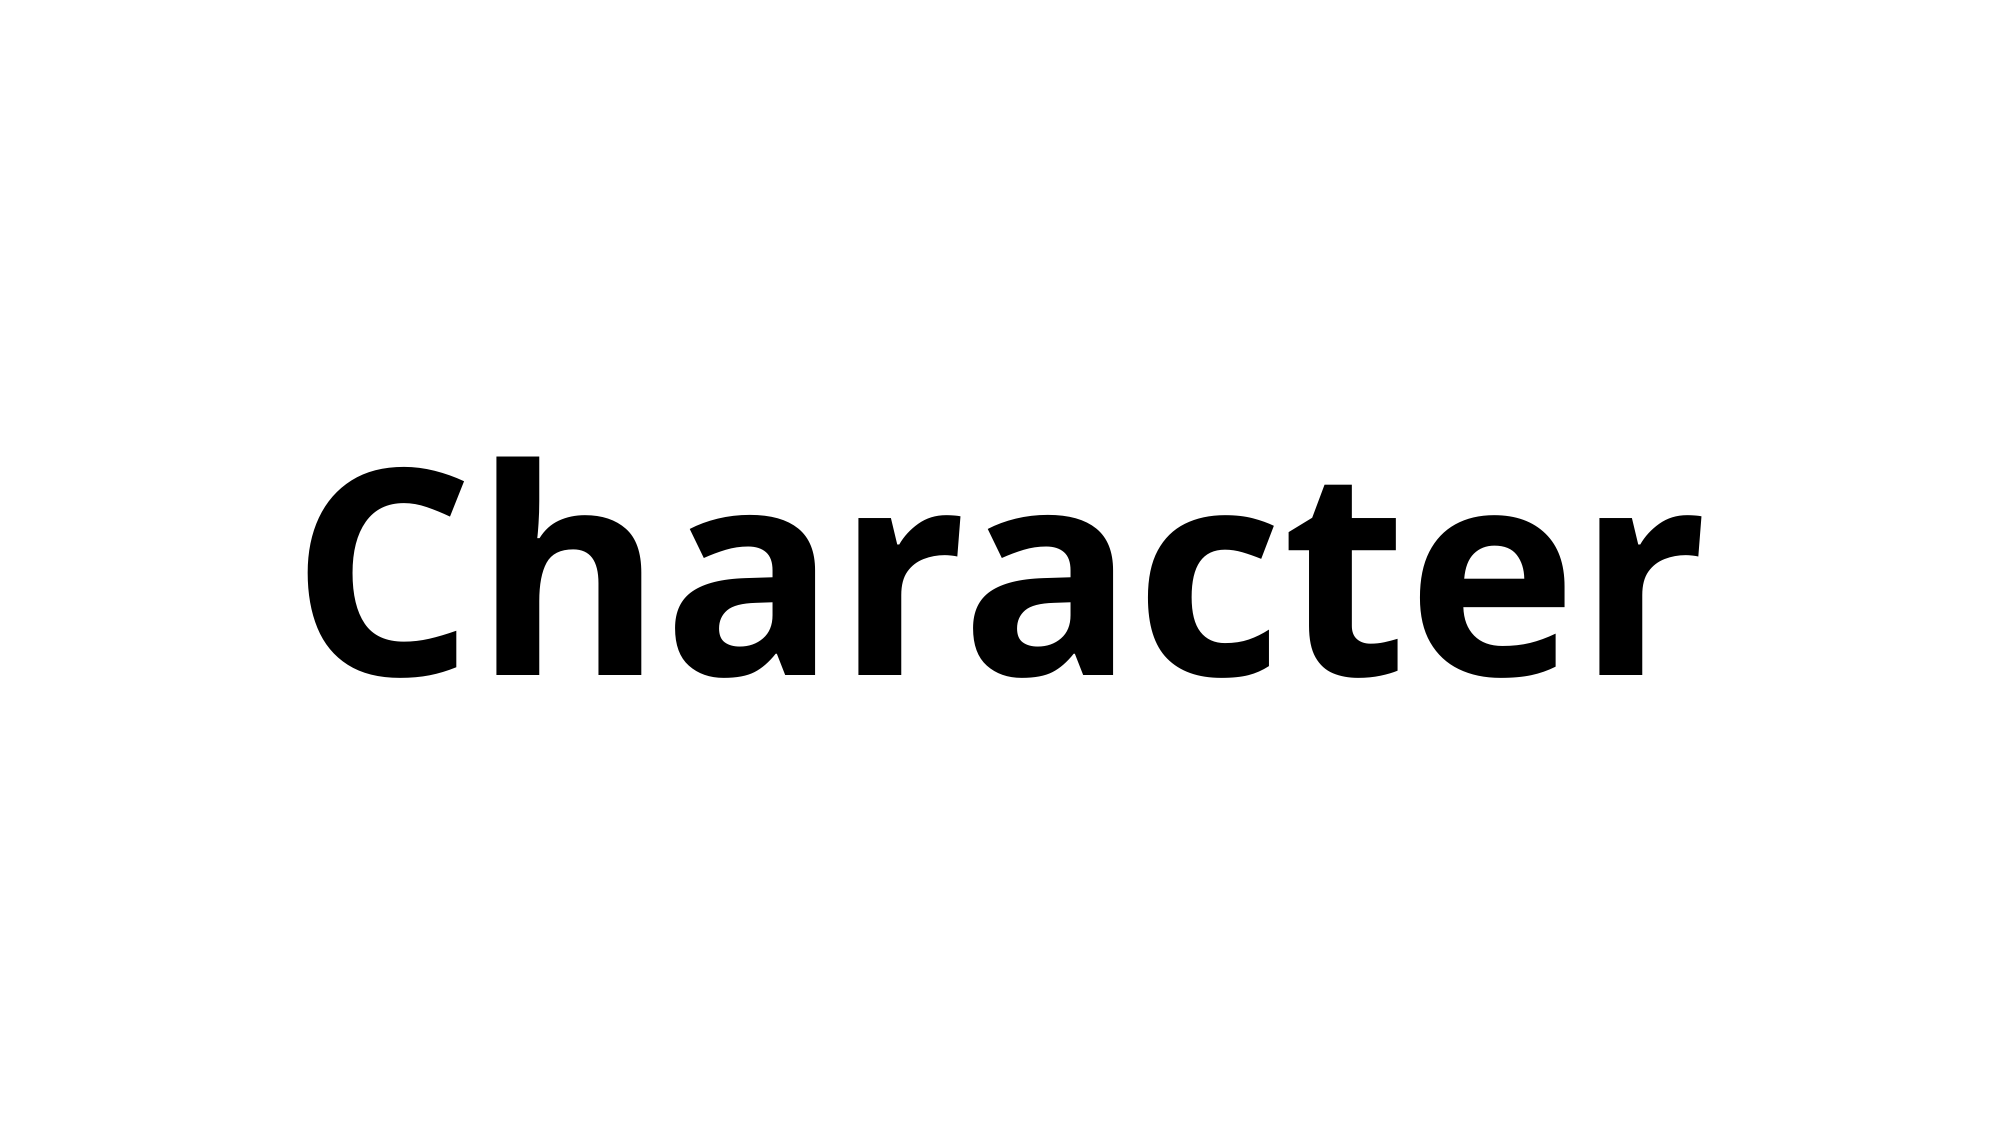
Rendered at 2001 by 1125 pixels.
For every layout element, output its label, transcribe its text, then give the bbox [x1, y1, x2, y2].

text_box Character [276, 380, 1724, 741]
